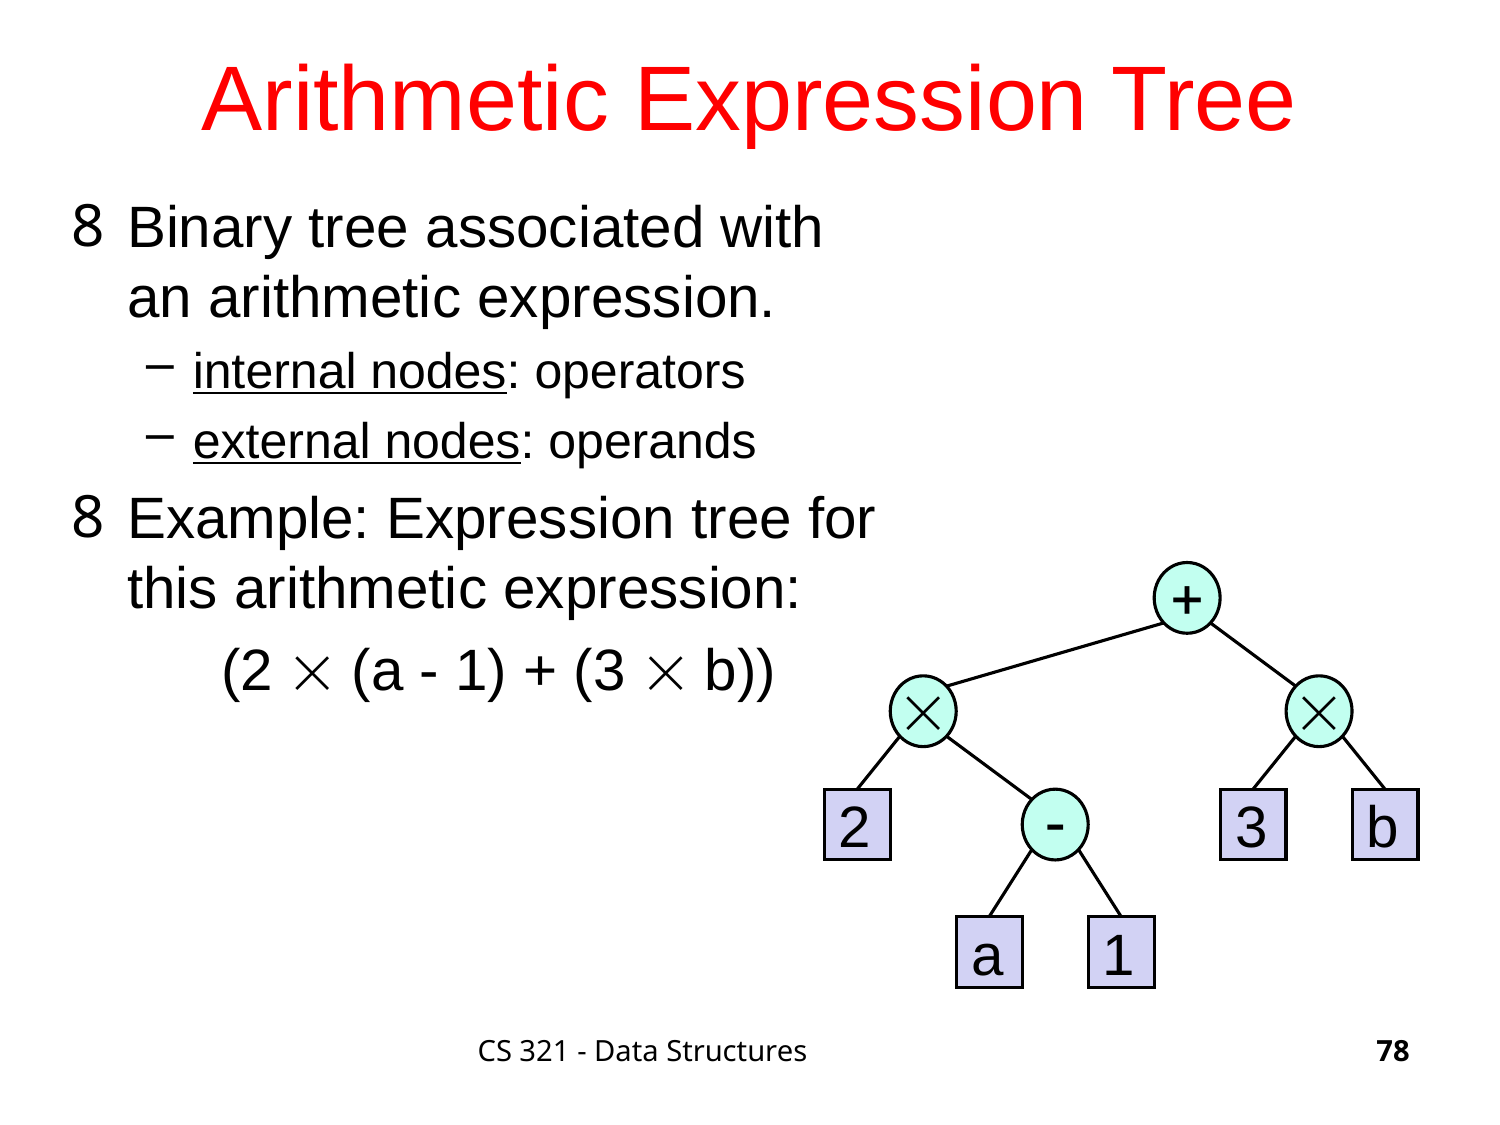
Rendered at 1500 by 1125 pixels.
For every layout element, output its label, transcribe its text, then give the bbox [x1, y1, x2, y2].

list Binary tree associated with an arithmetic expression. internal nodes: operators external nodes: operands Example: Expression tree for this arithmetic expression: (2  (a - 1) + (3  b)) [55, 181, 910, 988]
title Arithmetic Expression Tree [112, 0, 1388, 188]
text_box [823, 562, 1419, 988]
footer CS 321 - Data Structures [462, 1024, 1038, 1101]
slide_number 78 [1112, 1024, 1426, 1101]
